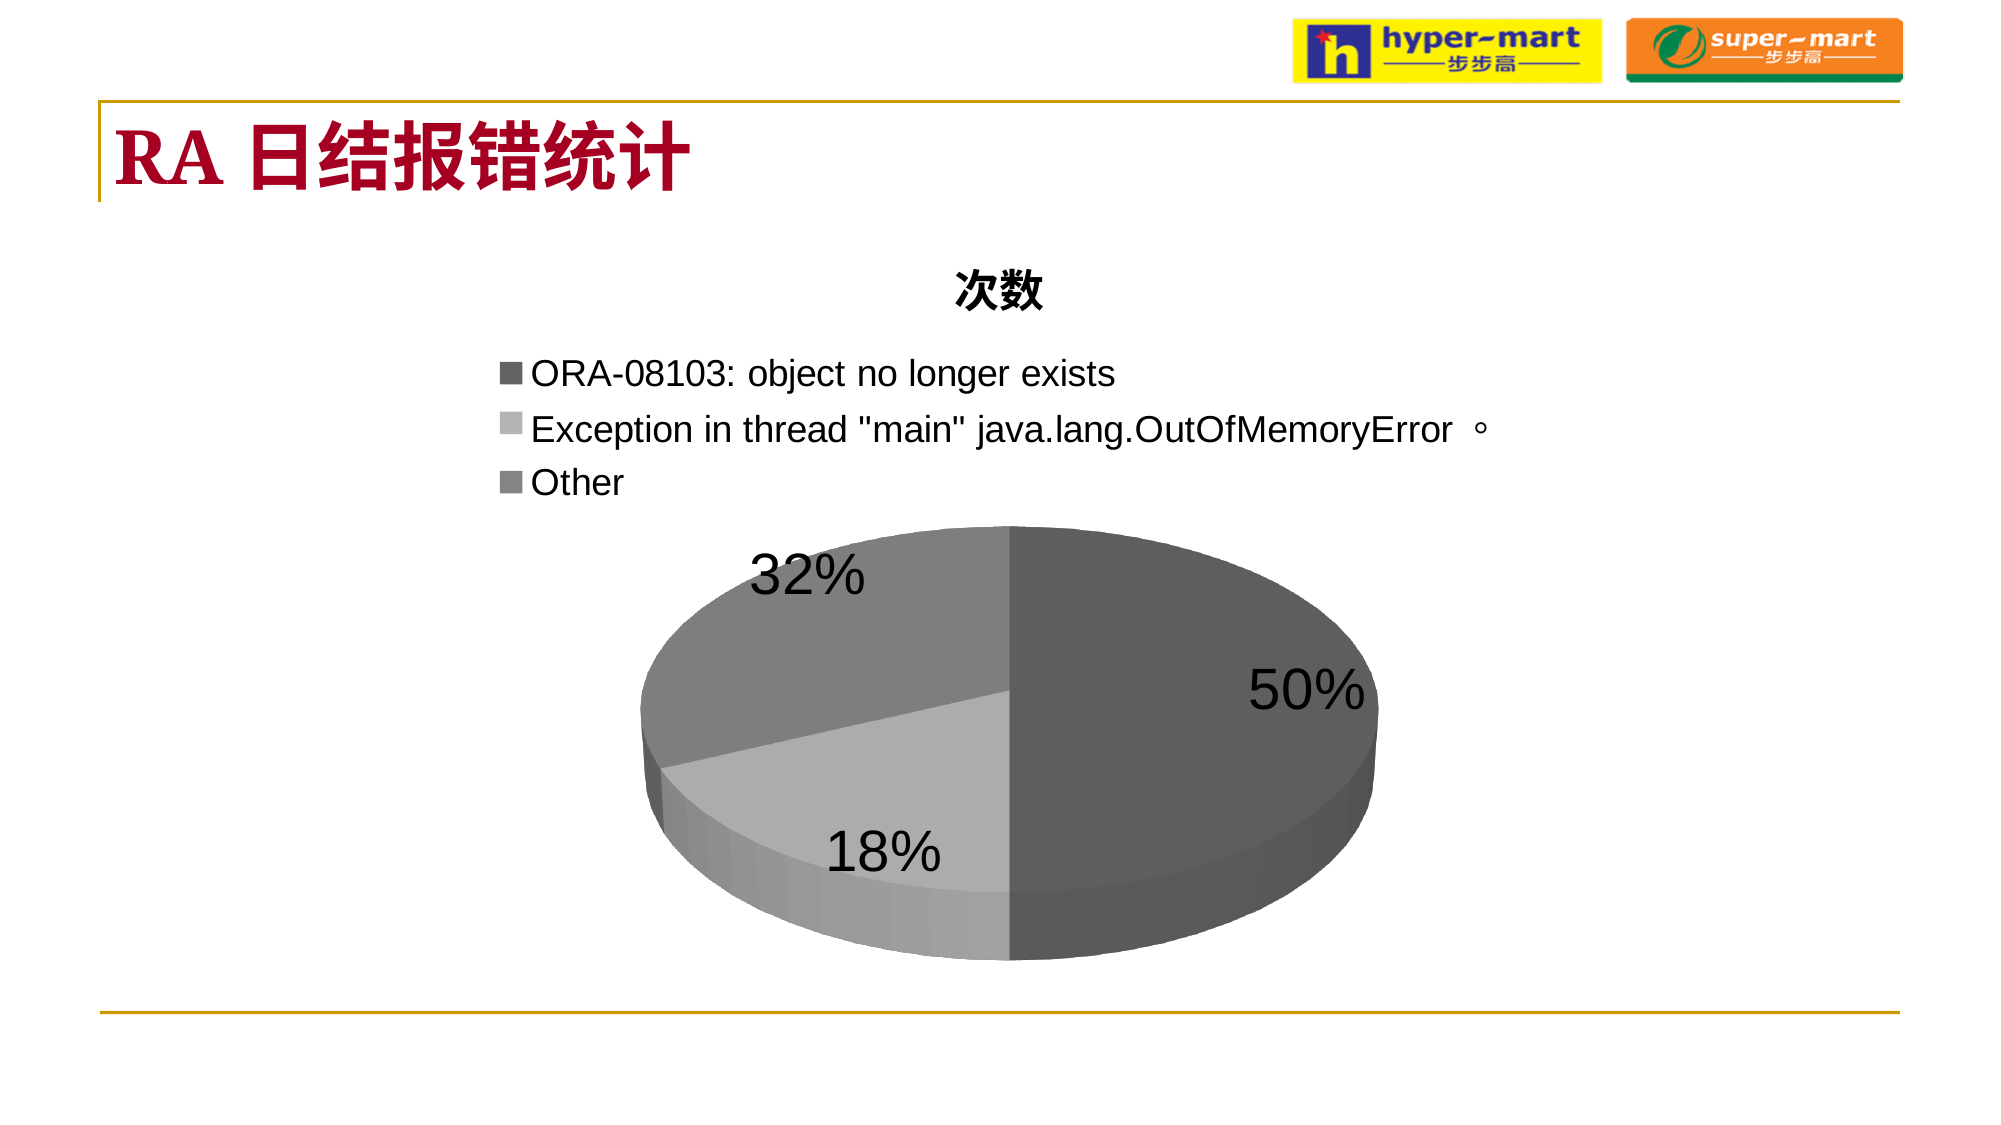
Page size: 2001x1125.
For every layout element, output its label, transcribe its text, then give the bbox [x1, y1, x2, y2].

title RA日结报错统计 [99, 101, 1901, 221]
chart [99, 221, 1901, 1023]
picture [1267, 7, 1961, 90]
